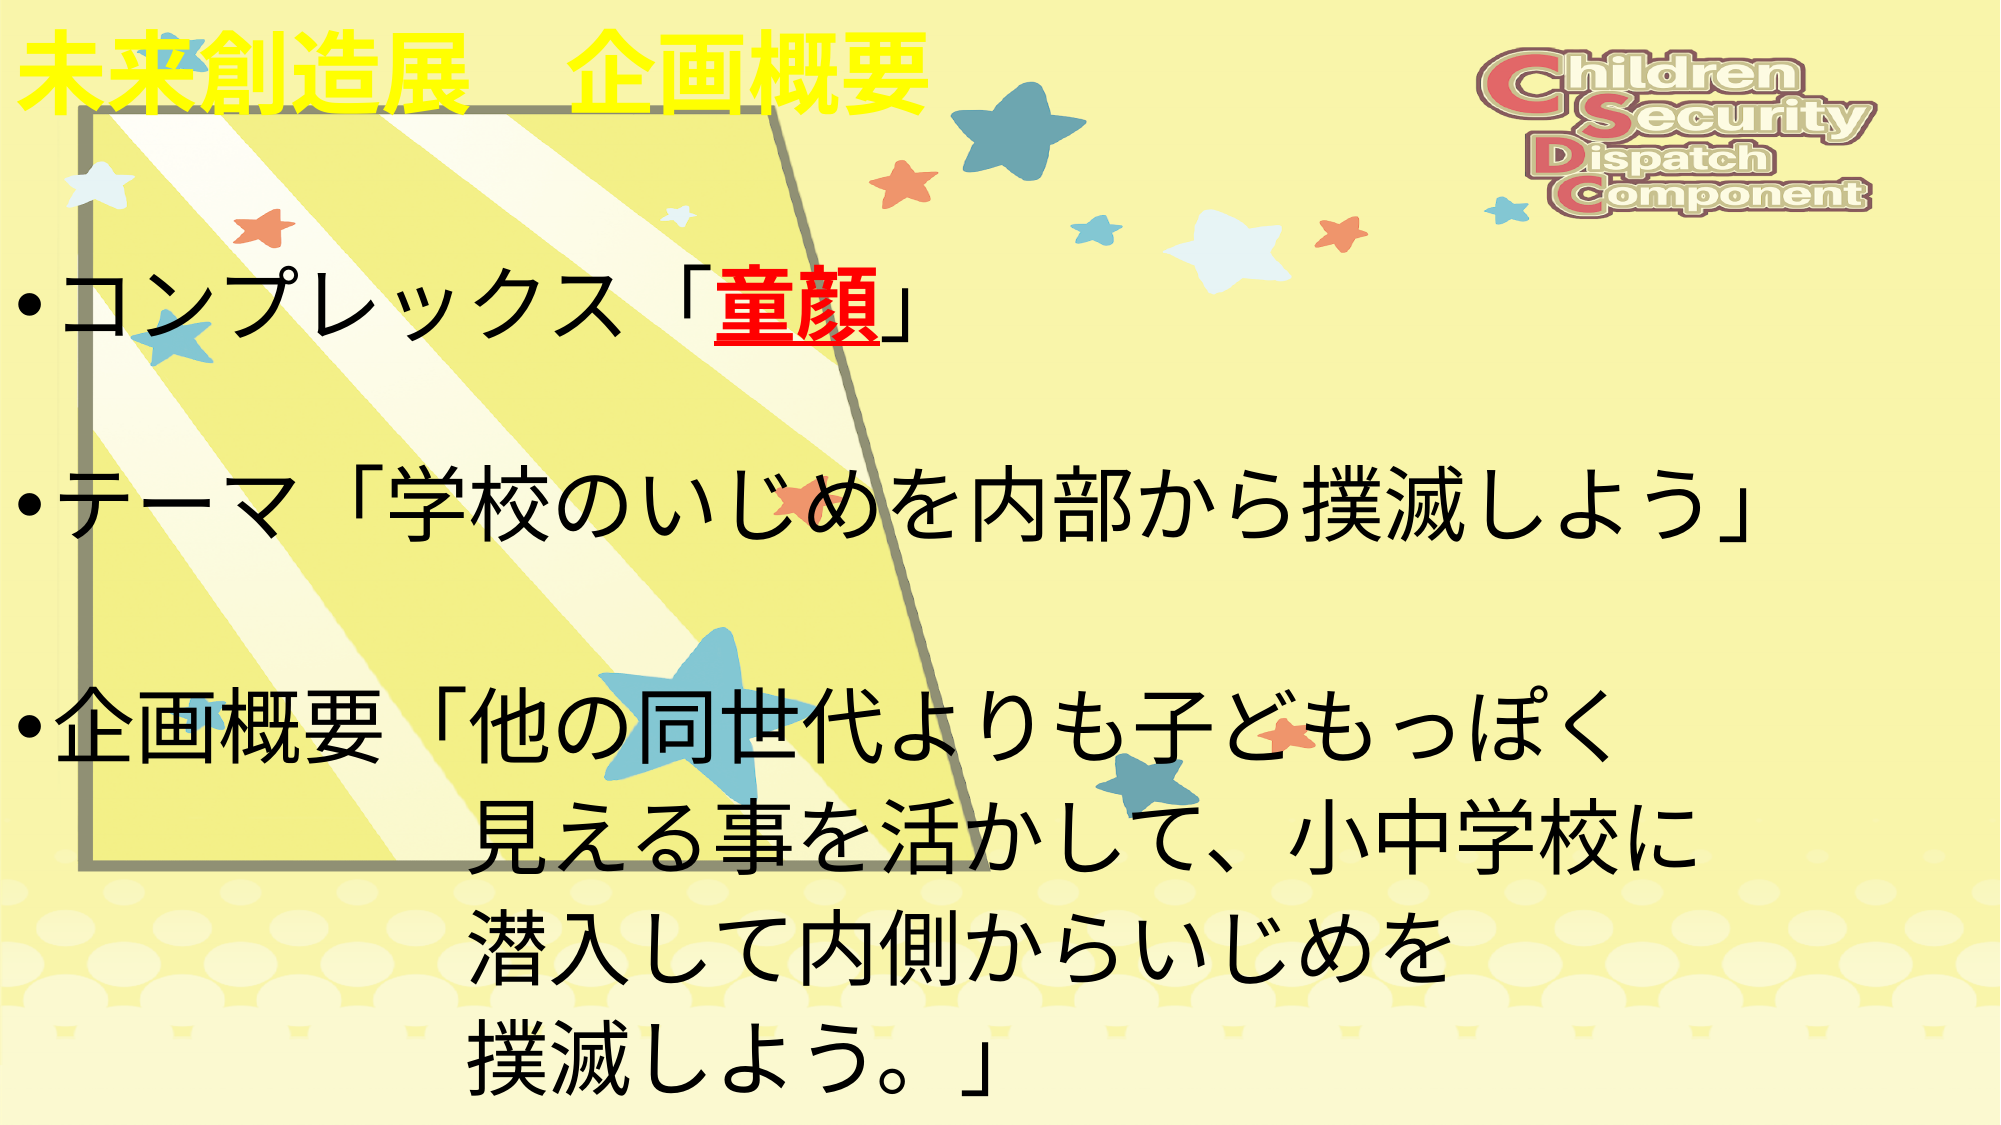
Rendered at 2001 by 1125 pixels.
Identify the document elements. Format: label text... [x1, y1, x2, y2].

title 未来創造展 企画概要 [0, 0, 2000, 155]
list コンプレックス「童顔」 テーマ「学校のいじめを内部から撲滅しよう」 企画概要「他の同世代よりも子どもっぽく 見える事を活かして、小中学校に 潜入して内側からいじめを 撲滅しよう。」 [0, 155, 2000, 1125]
